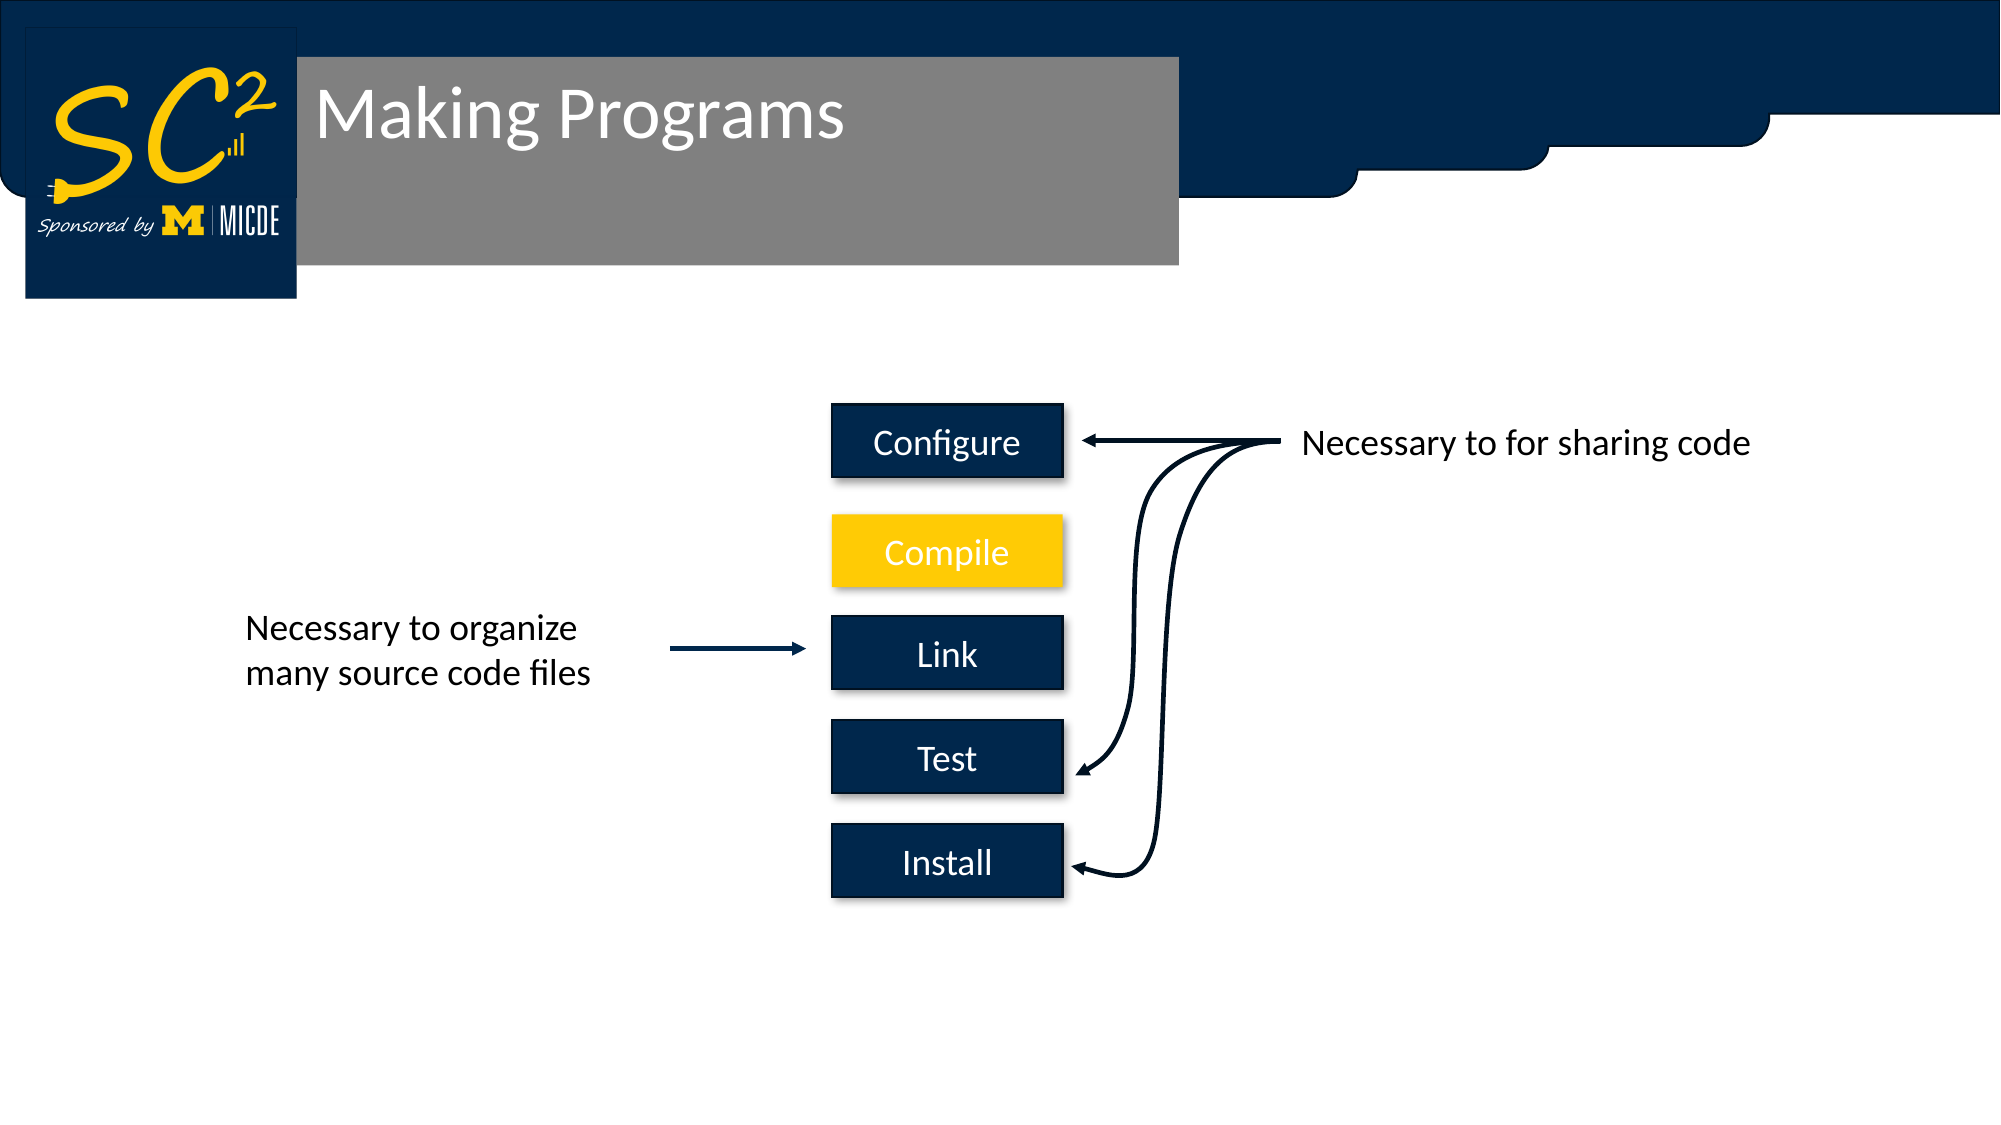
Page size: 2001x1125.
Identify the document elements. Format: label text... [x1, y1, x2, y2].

text_box [0, 0, 2000, 198]
text_box Compile [856, 520, 1039, 581]
text_box [1081, 434, 1282, 447]
text_box Making Programs [299, 56, 861, 162]
text_box [831, 615, 1064, 690]
text_box Necessary to organize many source code files [230, 595, 684, 701]
text_box [831, 513, 1064, 588]
text_box [831, 823, 1064, 898]
text_box Test [856, 726, 1039, 787]
text_box Link [856, 622, 1039, 683]
text_box [1075, 440, 1265, 776]
text_box [1071, 440, 1281, 877]
text_box [297, 56, 1180, 266]
picture [25, 27, 297, 299]
text_box Necessary to for sharing code [1286, 410, 1767, 471]
text_box Configure [856, 410, 1039, 471]
text_box [831, 403, 1064, 478]
text_box [831, 719, 1064, 794]
text_box Install [856, 830, 1039, 890]
